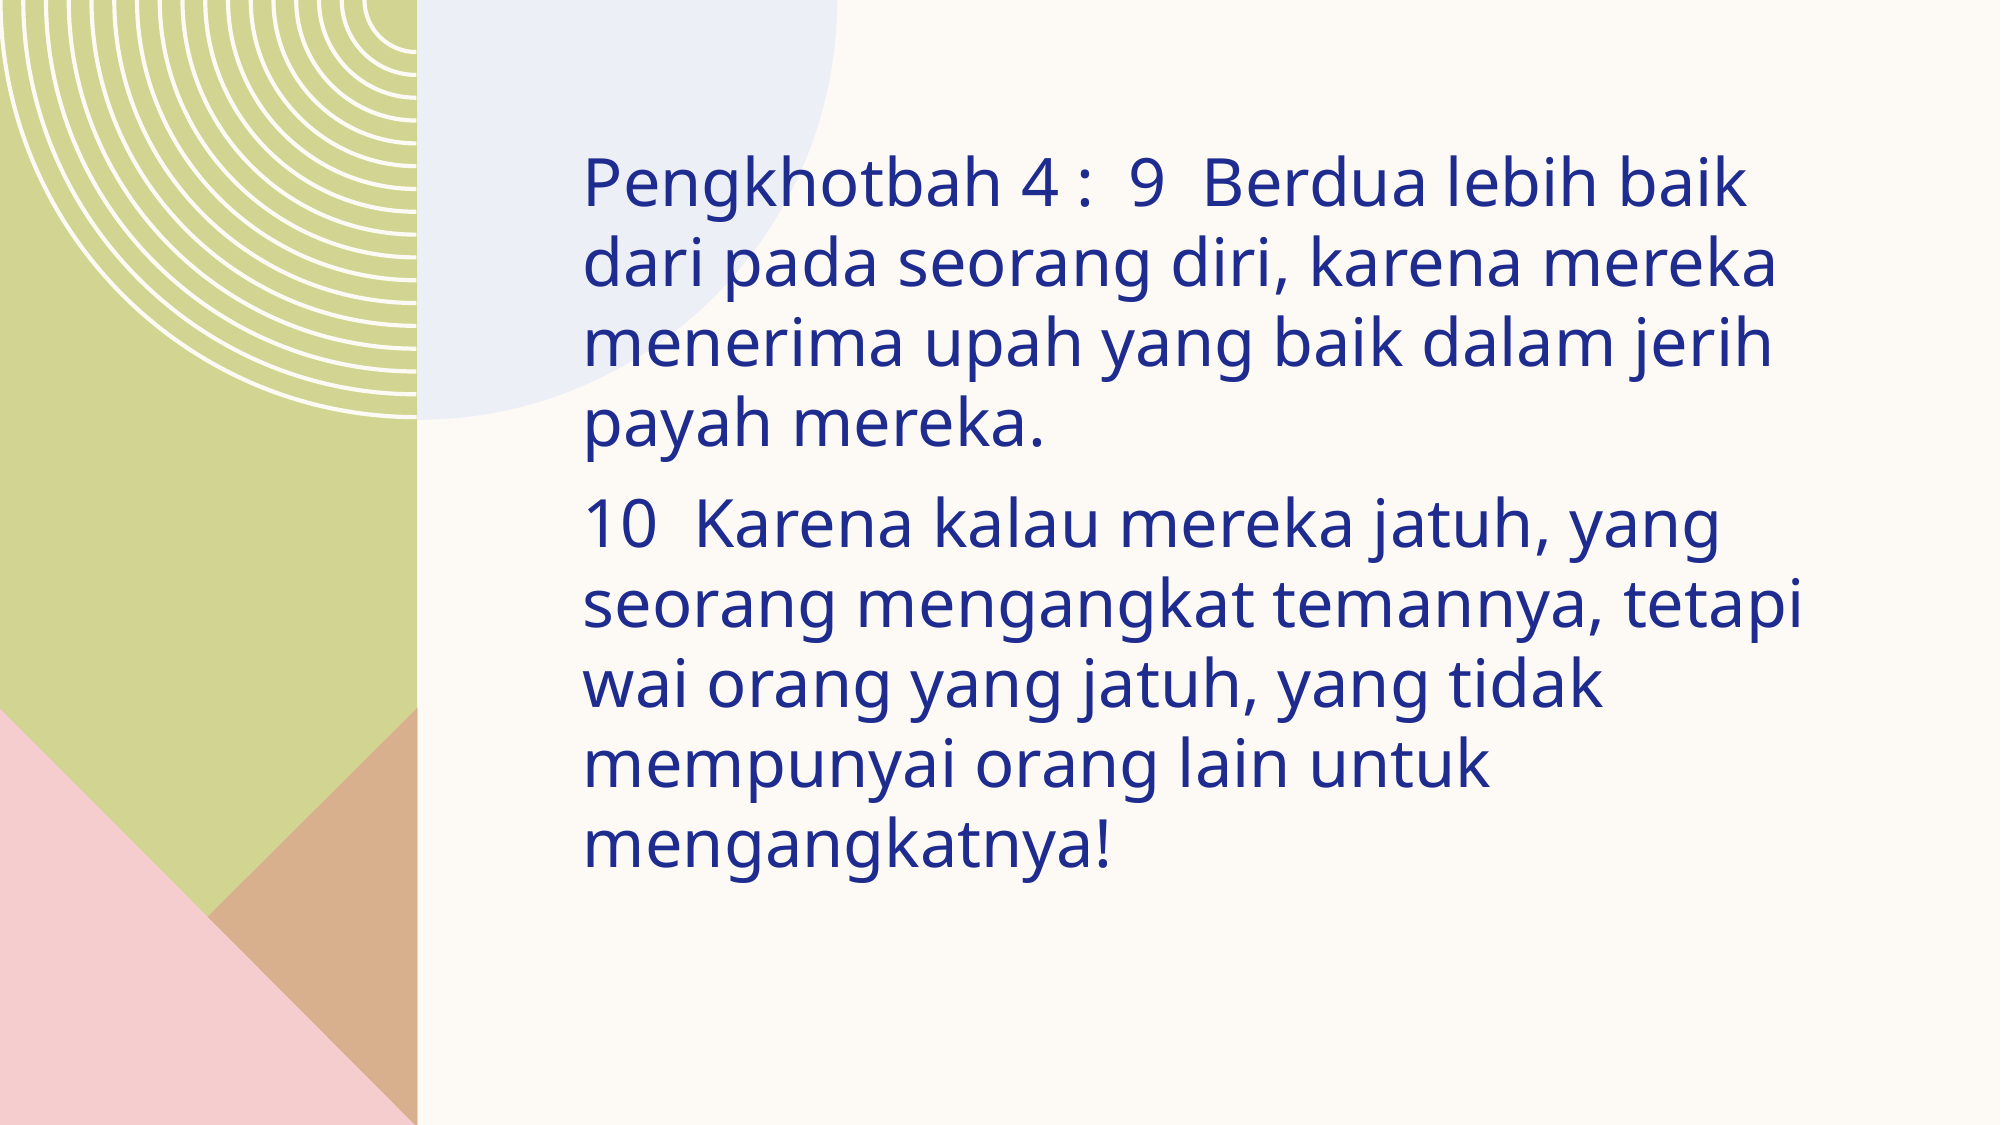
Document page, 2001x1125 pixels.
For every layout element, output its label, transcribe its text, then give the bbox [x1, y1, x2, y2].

list Pengkhotbah 4 : 9 Berdua lebih baik dari pada seorang diri, karena mereka menerima upah yang baik dalam jerih payah mereka. 10 Karena kalau mereka jatuh, yang seorang mengangkat temannya, tetapi wai orang yang jatuh, yang tidak mempunyai orang lain untuk mengangkatnya! [567, 139, 1875, 952]
